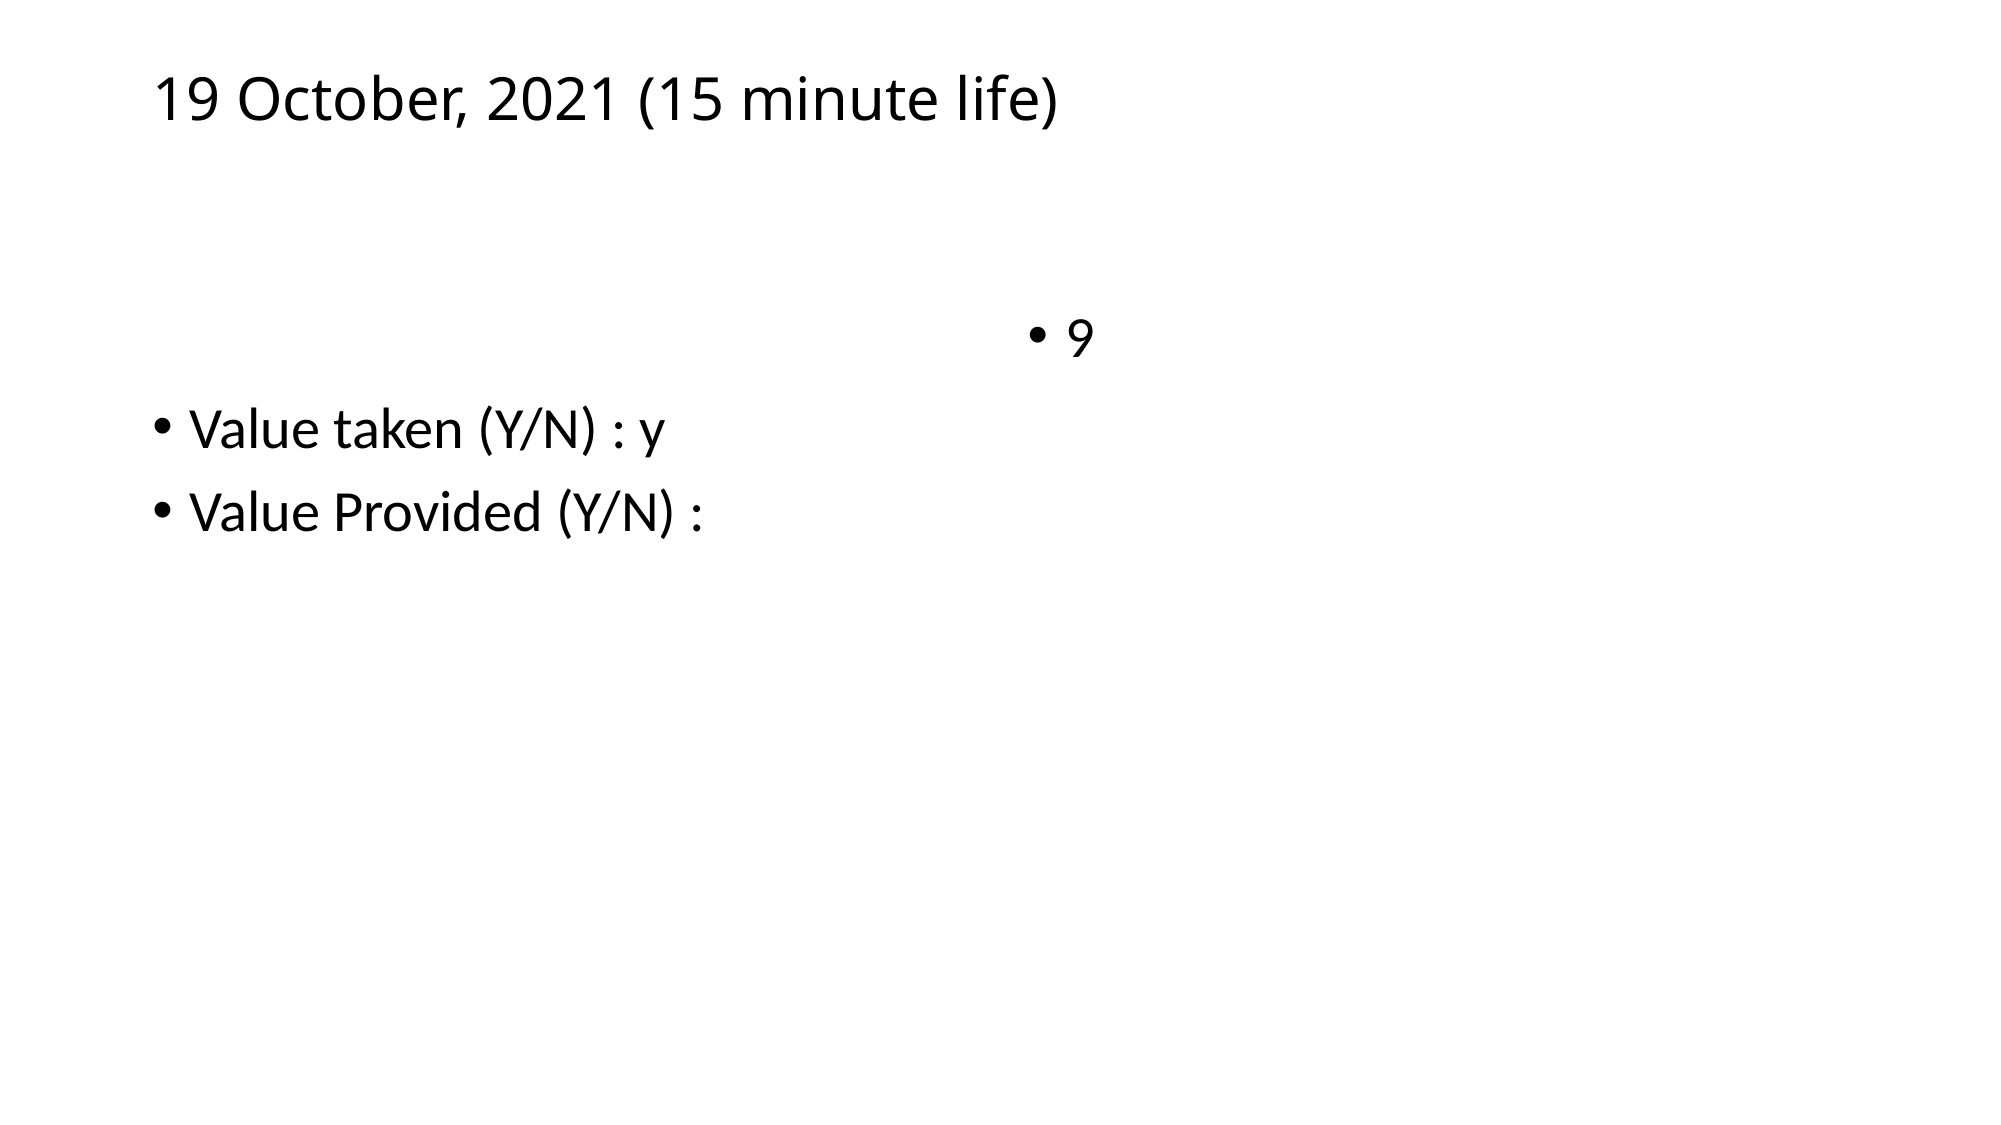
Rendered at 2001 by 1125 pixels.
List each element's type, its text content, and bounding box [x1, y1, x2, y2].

title 19 October, 2021 (15 minute life) [137, 59, 1863, 278]
list Value taken (Y/N) : y Value Provided (Y/N) : [137, 299, 988, 1014]
list 9 [1012, 299, 1863, 1014]
